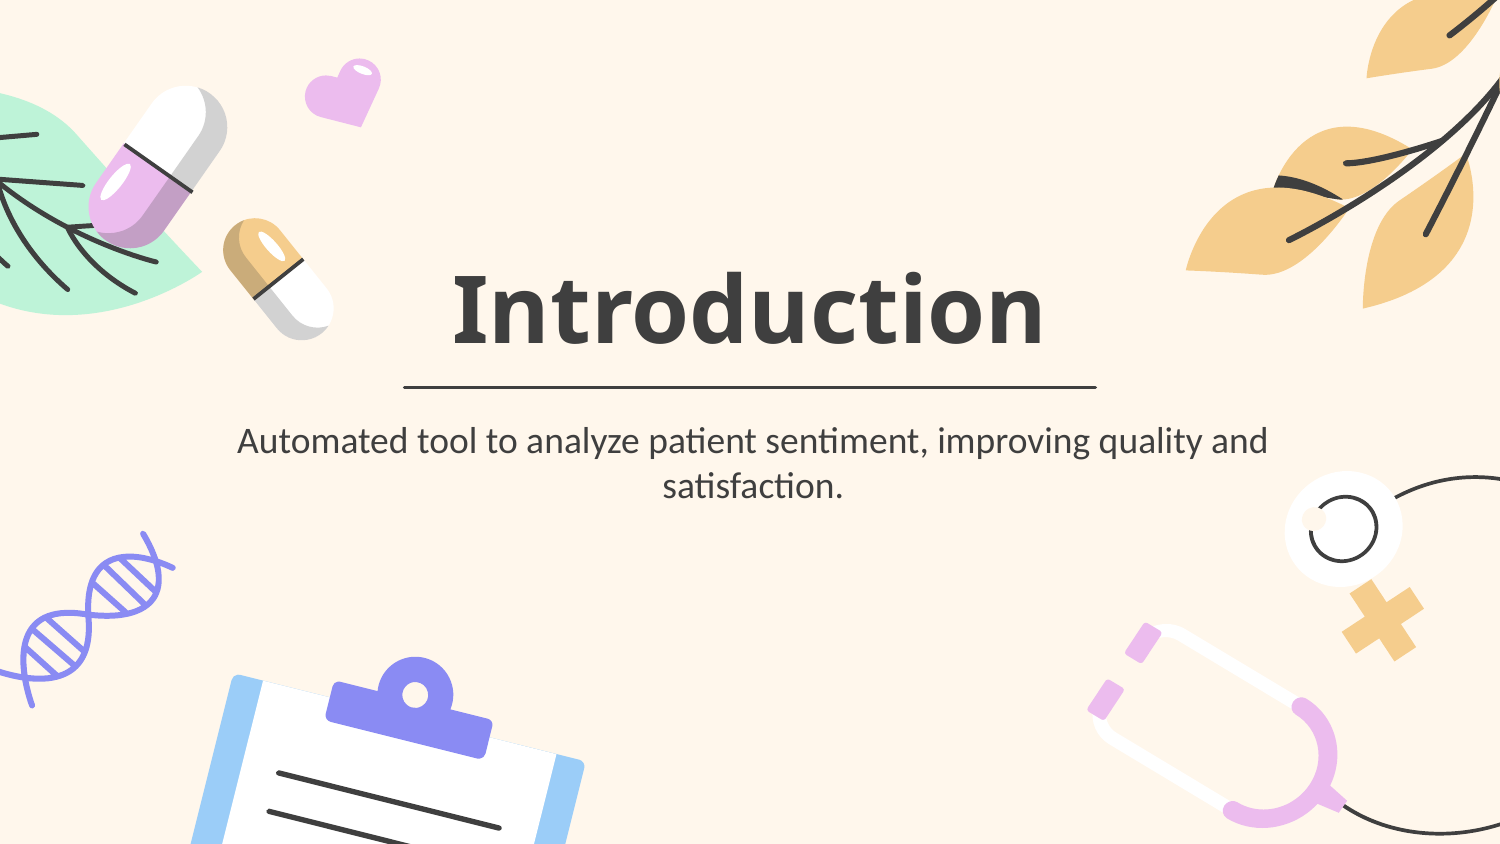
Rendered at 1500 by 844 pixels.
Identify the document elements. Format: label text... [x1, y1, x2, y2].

title Introduction [383, 239, 1117, 378]
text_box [95, 663, 605, 844]
subtitle Automated tool to analyze patient sentiment, improving quality and satisfaction. [209, 400, 1298, 604]
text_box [1116, 476, 1500, 844]
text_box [240, 209, 316, 349]
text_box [73, 94, 243, 240]
